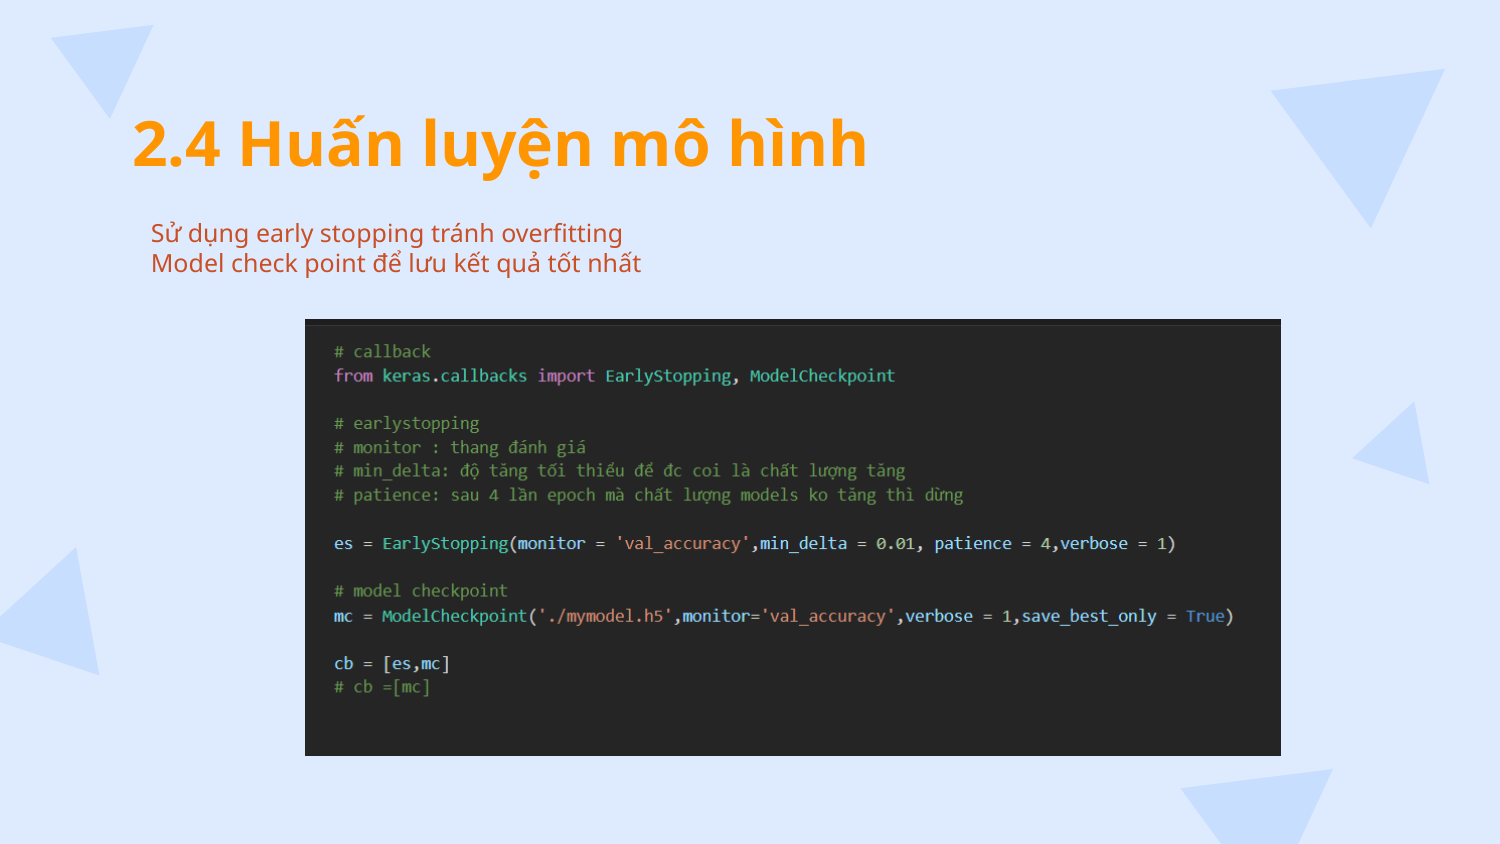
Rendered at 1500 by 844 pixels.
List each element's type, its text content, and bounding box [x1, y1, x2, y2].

title 2.4 Huấn luyện mô hình [116, 88, 1383, 182]
list Sử dụng early stopping tránh overfitting Model check point để lưu kết quả tốt nhất [116, 203, 1383, 756]
picture [305, 319, 1281, 756]
